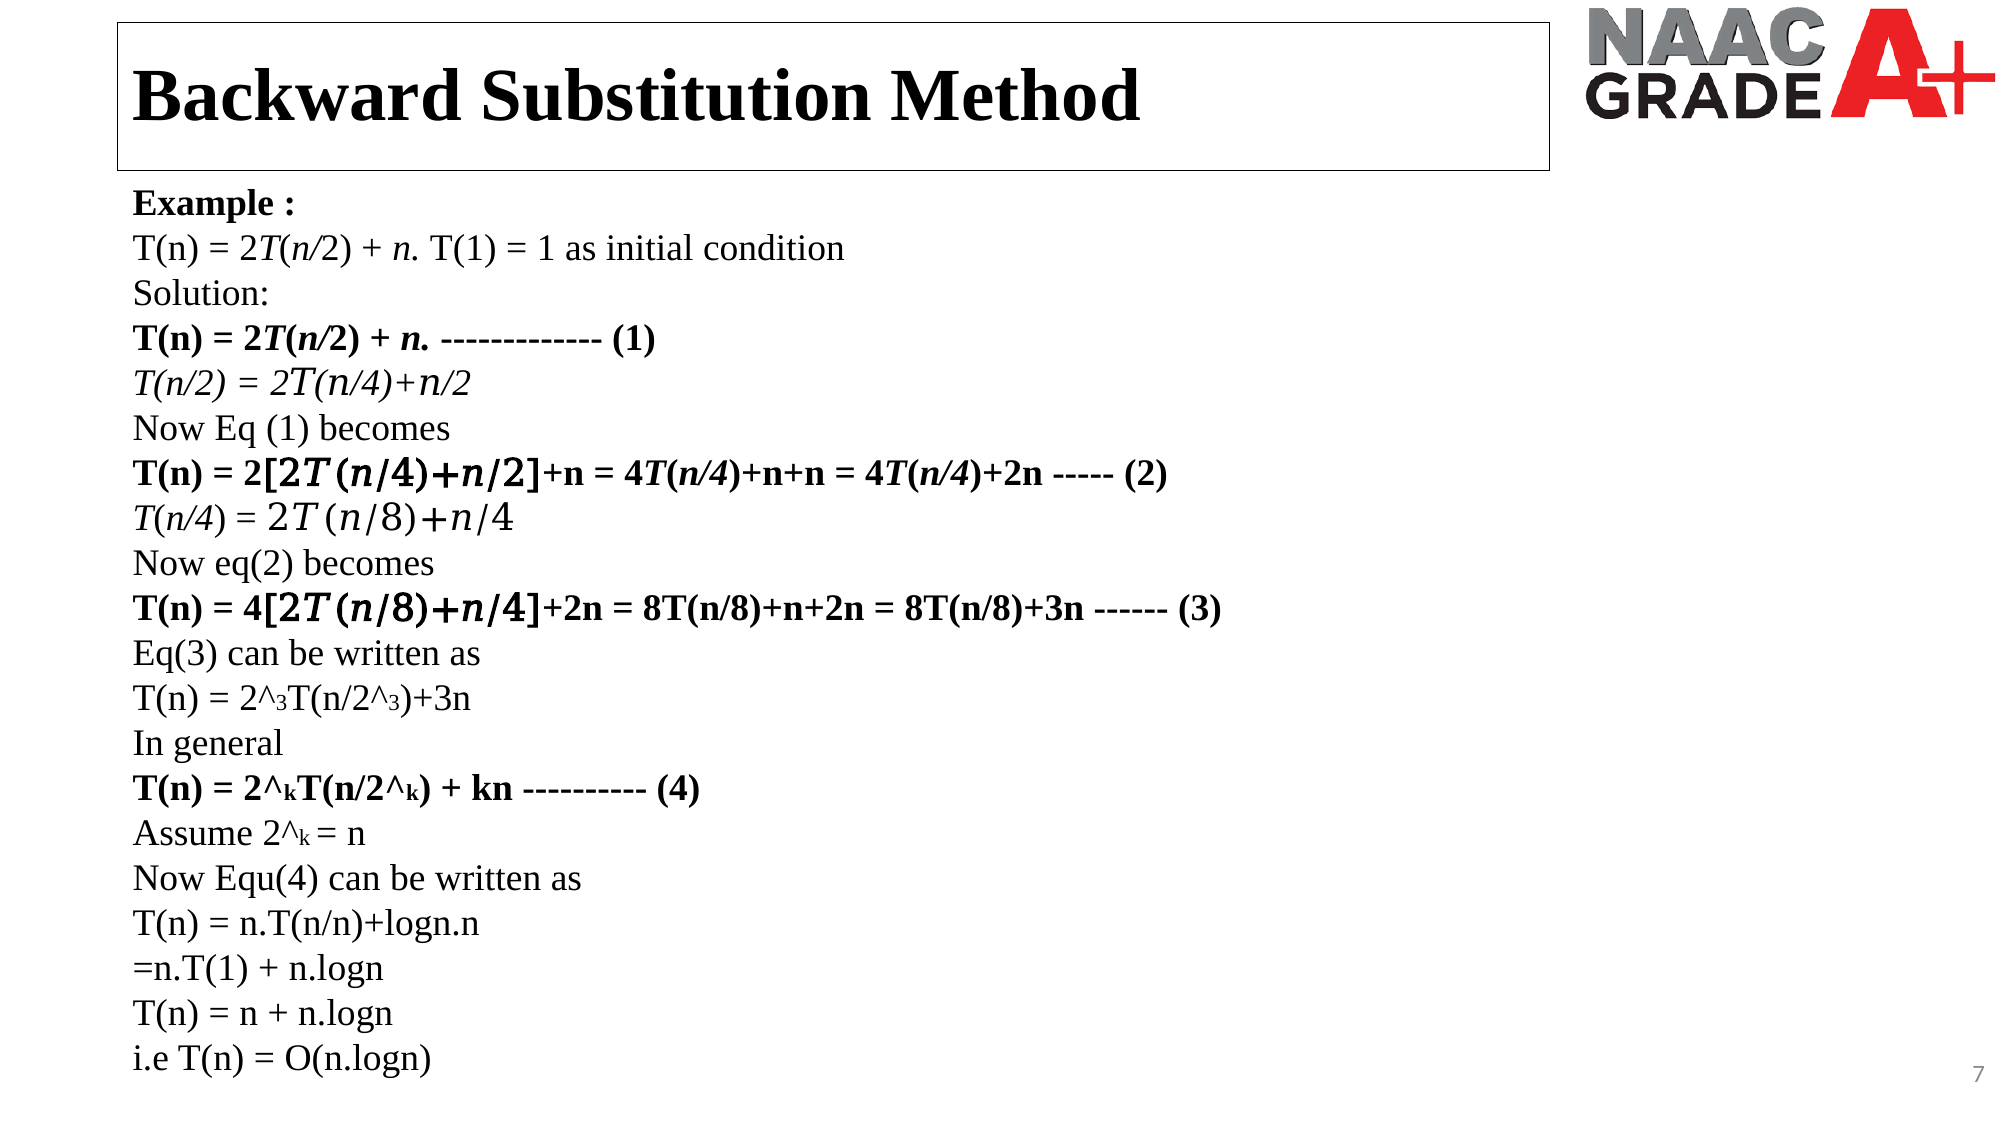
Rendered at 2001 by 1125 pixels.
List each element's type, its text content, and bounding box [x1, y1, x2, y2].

picture [1585, 6, 1998, 119]
text_box Example : T(n) = 2T(n/2) + n. T(1) = 1 as initial condition Solution: T(n) = 2T(n/2) + n. ------------- (1) T(n/2) = 2𝑇(𝑛/4)+𝑛/2 Now Eq (1) becomes T(n) = 2[2𝑇(𝑛/4)+𝑛/2]+n = 4T(n/4)+n+n = 4T(n/4)+2n ----- (2) T(n/4) = 2𝑇(𝑛/8)+𝑛/4 Now eq(2) becomes T(n) = 4[2𝑇(𝑛/8)+𝑛/4]+2n = 8T(n/8)+n+2n = 8T(n/8)+3n ------ (3) Eq(3) can be written as T(n) = 2^3T(n/2^3)+3n In general T(n) = 2^kT(n/2^k) + kn ---------- (4) Assume 2^k = n Now Equ(4) can be written as T(n) = n.T(n/n)+logn.n =n.T(1) + n.logn T(n) = n + n.logn i.e T(n) = O(n.logn) [117, 170, 1873, 1086]
slide_number 7 [1550, 1042, 2000, 1103]
title Backward Substitution Method [117, 22, 1550, 170]
